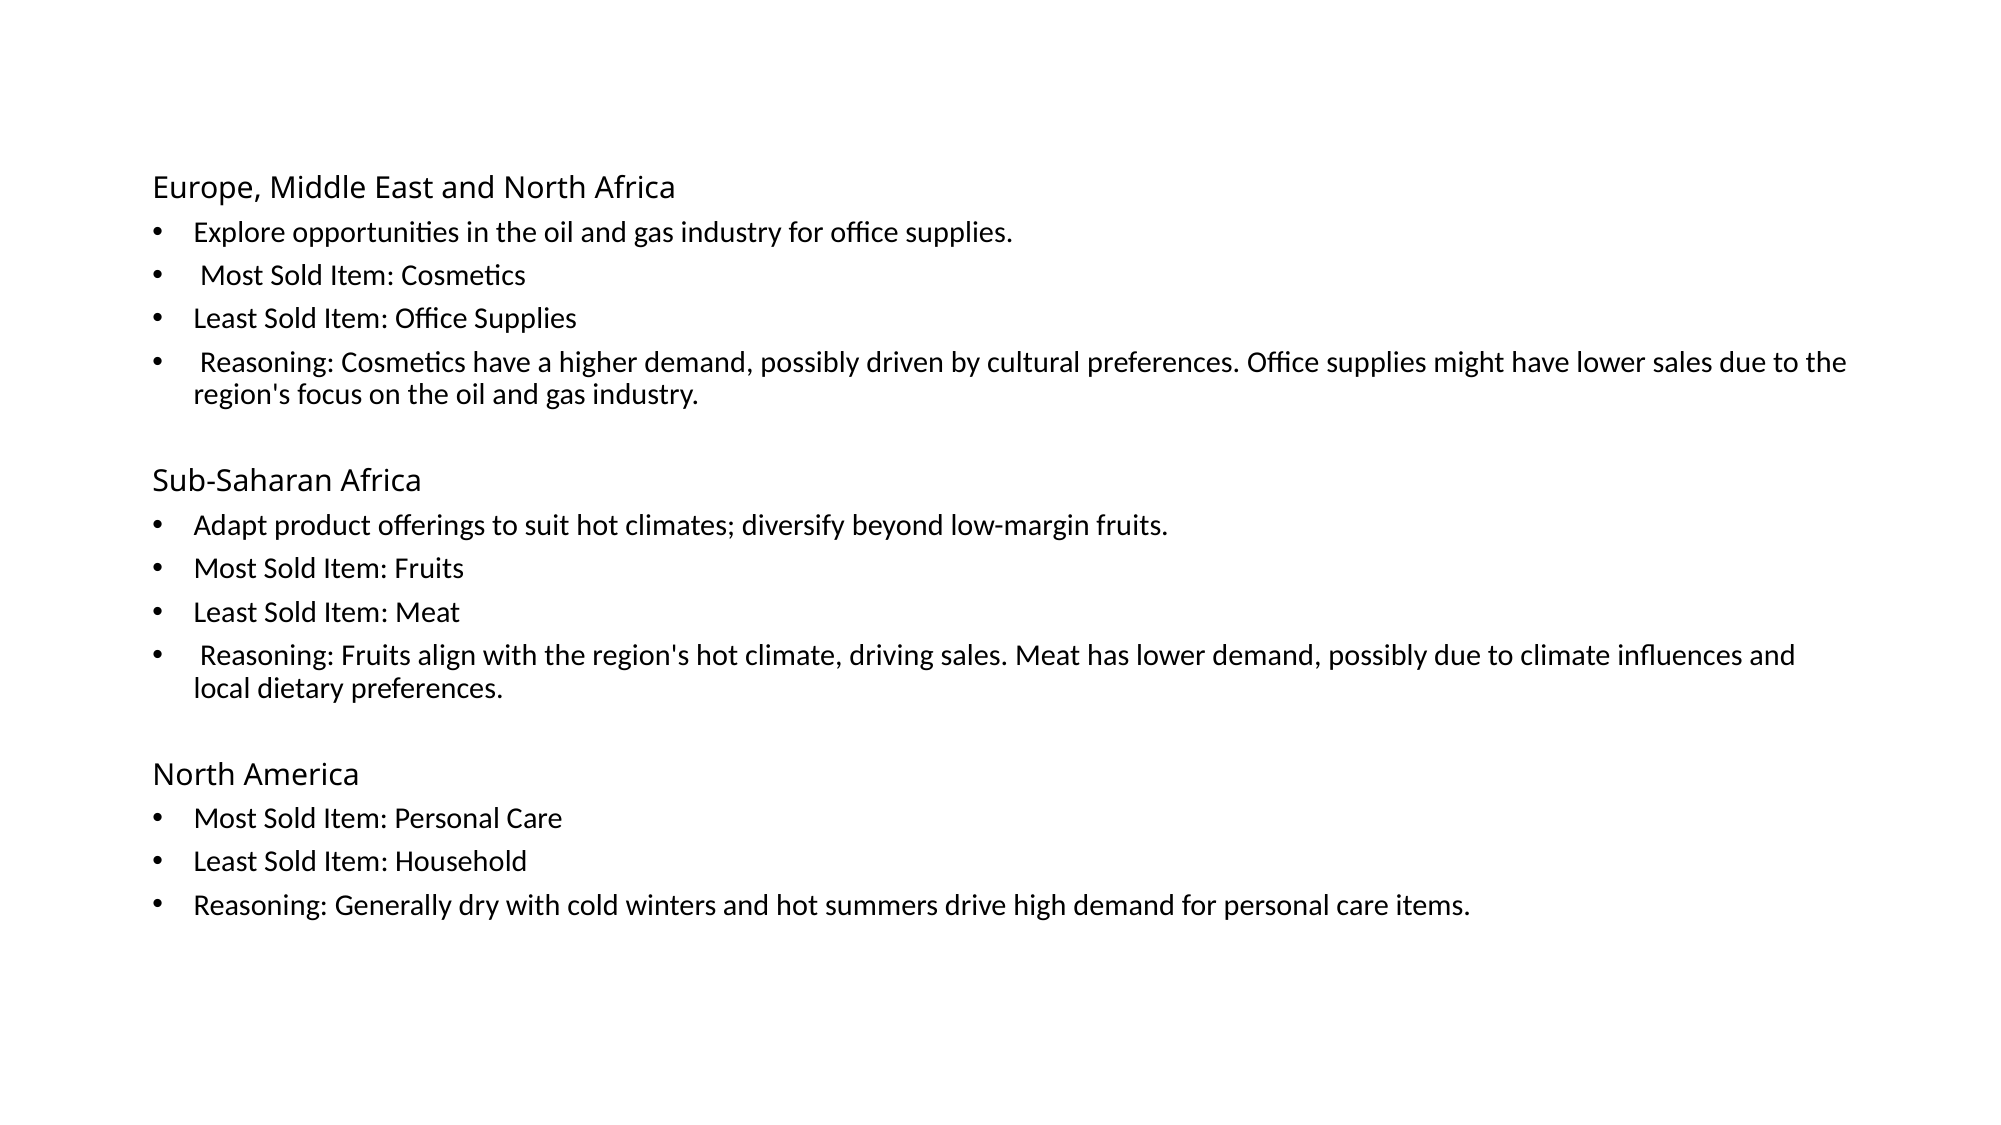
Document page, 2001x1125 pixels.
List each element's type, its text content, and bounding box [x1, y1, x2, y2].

list Europe, Middle East and North Africa Explore opportunities in the oil and gas industry for office supplies. Most Sold Item: Cosmetics Least Sold Item: Office Supplies Reasoning: Cosmetics have a higher demand, possibly driven by cultural preferences. Office supplies might have lower sales due to the region's focus on the oil and gas industry. Sub-Saharan Africa Adapt product offerings to suit hot climates; diversify beyond low-margin fruits. Most Sold Item: Fruits Least Sold Item: Meat Reasoning: Fruits align with the region's hot climate, driving sales. Meat has lower demand, possibly due to climate influences and local dietary preferences. North America Most Sold Item: Personal Care Least Sold Item: Household Reasoning: Generally dry with cold winters and hot summers drive high demand for personal care items. [137, 165, 1863, 936]
